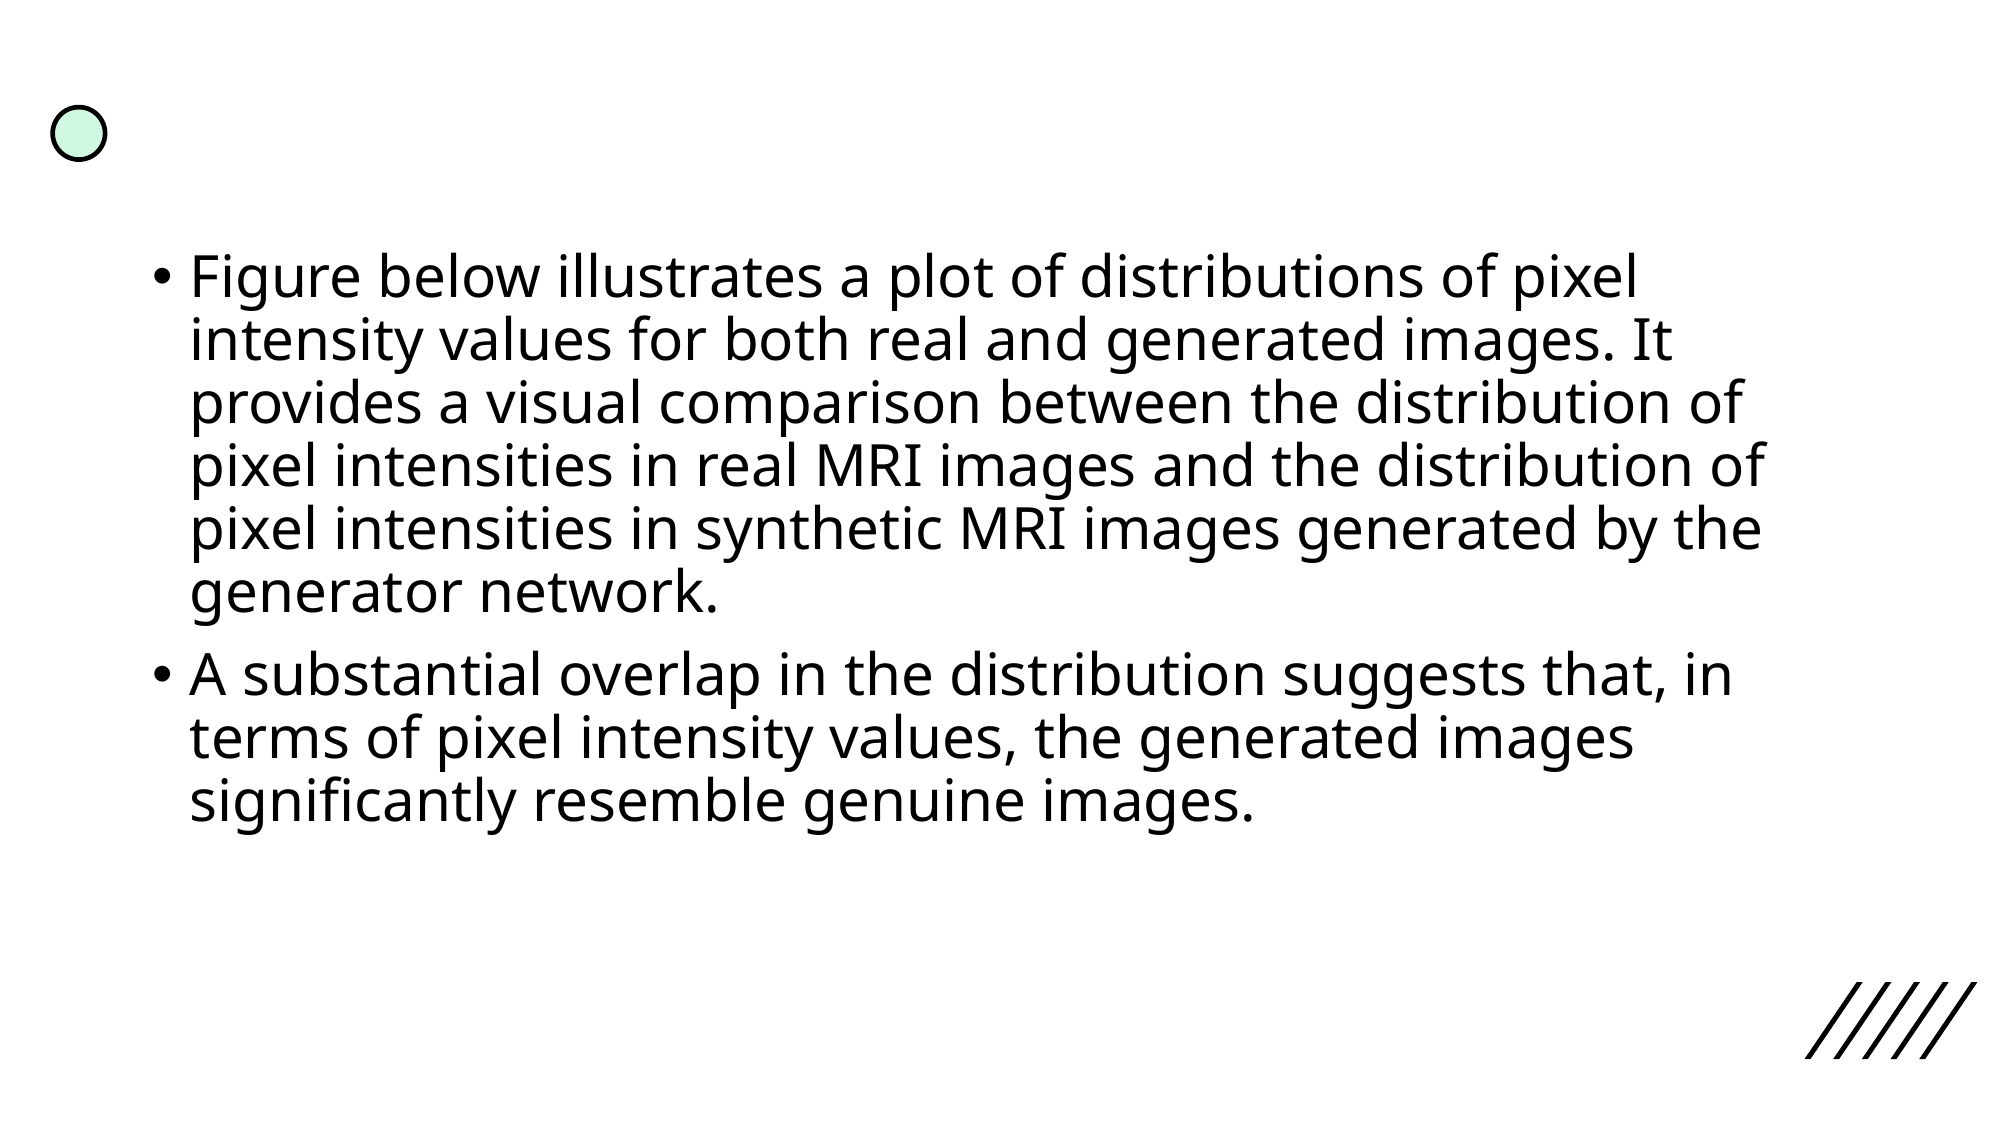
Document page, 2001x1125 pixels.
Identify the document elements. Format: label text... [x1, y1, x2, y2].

list Figure below illustrates a plot of distributions of pixel intensity values for both real and generated images. It provides a visual comparison between the distribution of pixel intensities in real MRI images and the distribution of pixel intensities in synthetic MRI images generated by the generator network. A substantial overlap in the distribution suggests that, in terms of pixel intensity values, the generated images significantly resemble genuine images. [137, 240, 1863, 1125]
